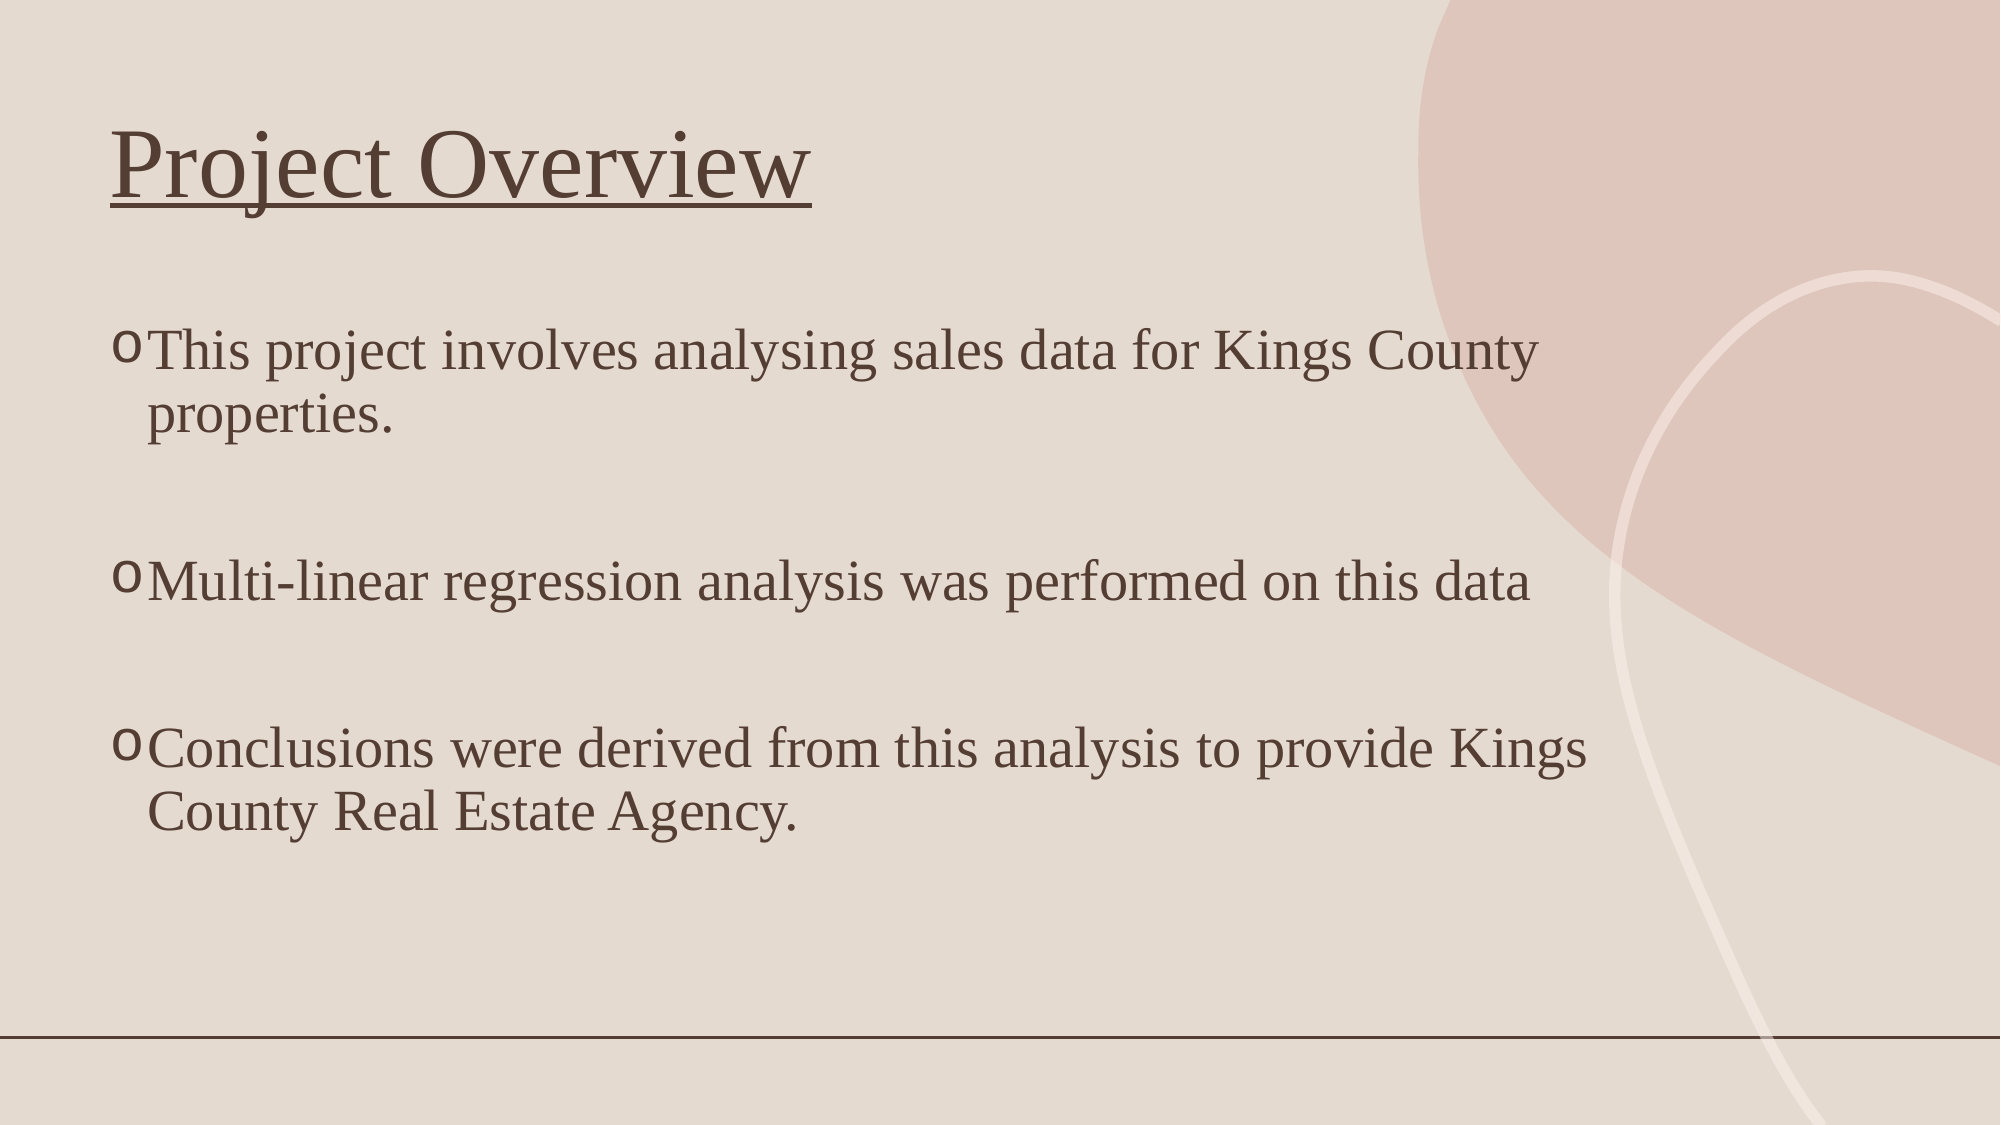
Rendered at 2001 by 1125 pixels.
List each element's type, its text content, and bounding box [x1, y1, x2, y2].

title Project Overview [94, 13, 1631, 227]
list This project involves analysing sales data for Kings County properties. Multi-linear regression analysis was performed on this data Conclusions were derived from this analysis to provide Kings County Real Estate Agency. [94, 311, 1631, 948]
